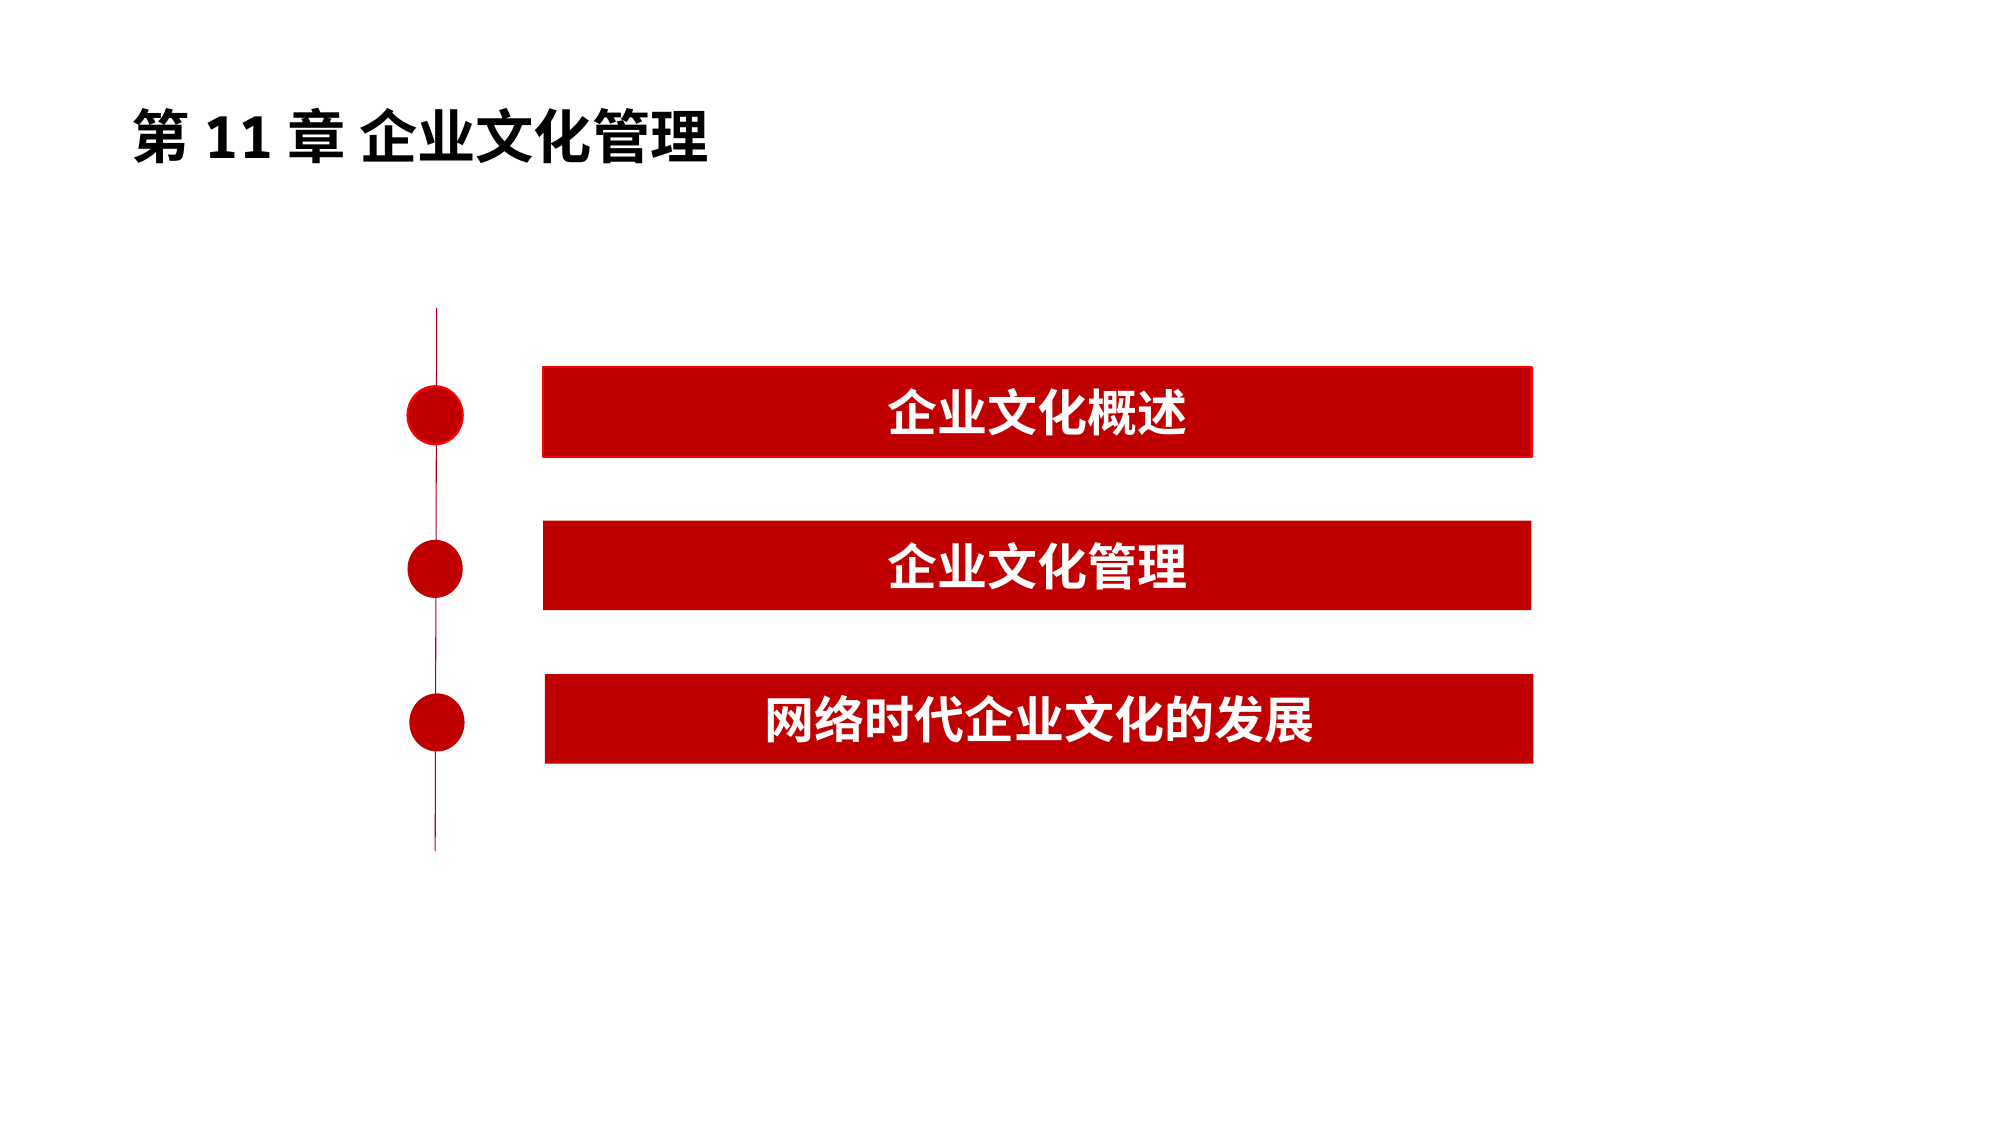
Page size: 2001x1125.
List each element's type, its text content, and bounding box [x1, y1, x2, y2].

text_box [407, 367, 1532, 457]
text_box 第11章 企业文化管理 [109, 70, 1297, 200]
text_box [409, 674, 1534, 764]
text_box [407, 520, 1532, 611]
